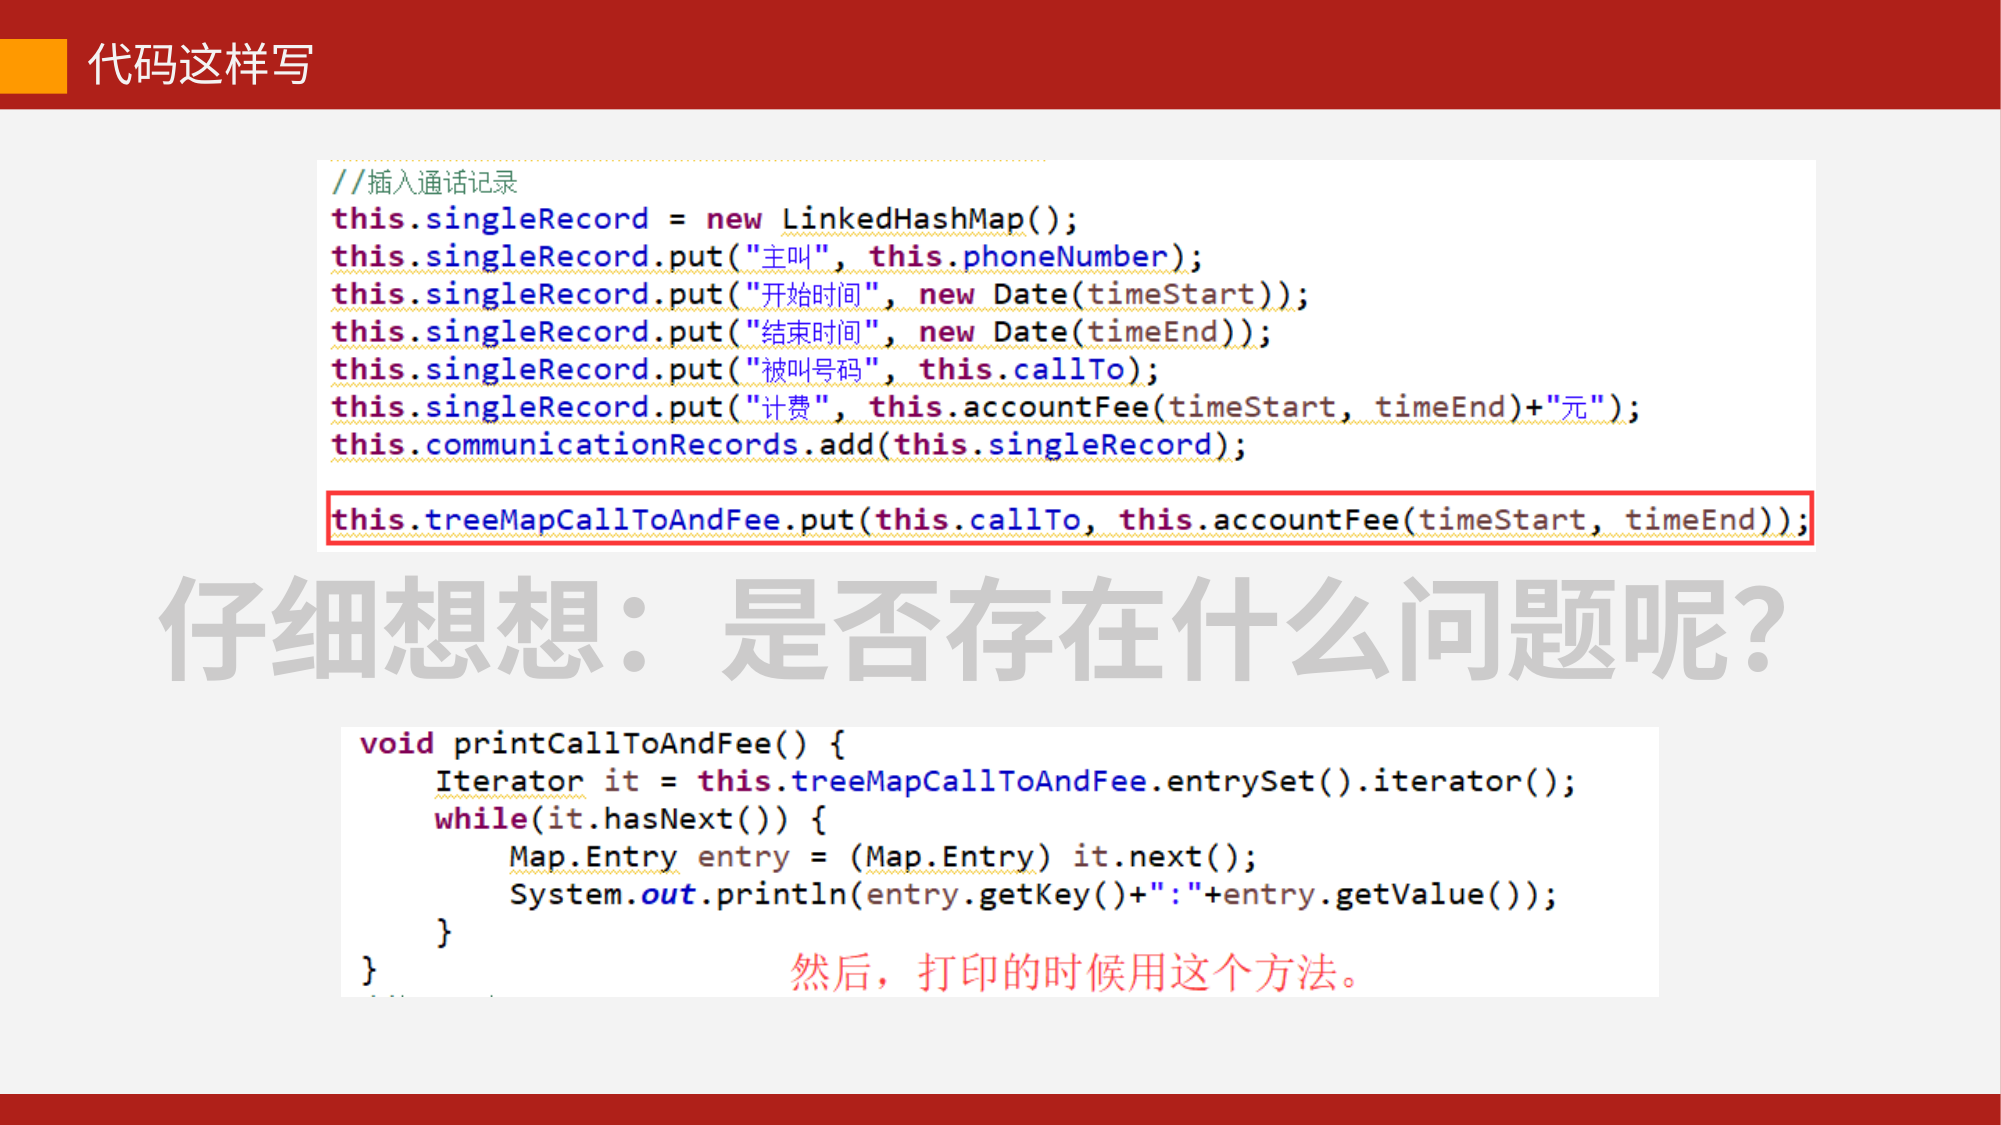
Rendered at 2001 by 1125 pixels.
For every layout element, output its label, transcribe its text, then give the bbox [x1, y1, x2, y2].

picture [341, 727, 1660, 997]
text_box [0, 109, 2001, 1094]
text_box 代码这样写 [72, 28, 332, 99]
picture [317, 160, 1817, 552]
text_box 仔细想想：是否存在什么问题呢？ [141, 551, 1860, 702]
text_box [0, 39, 68, 94]
